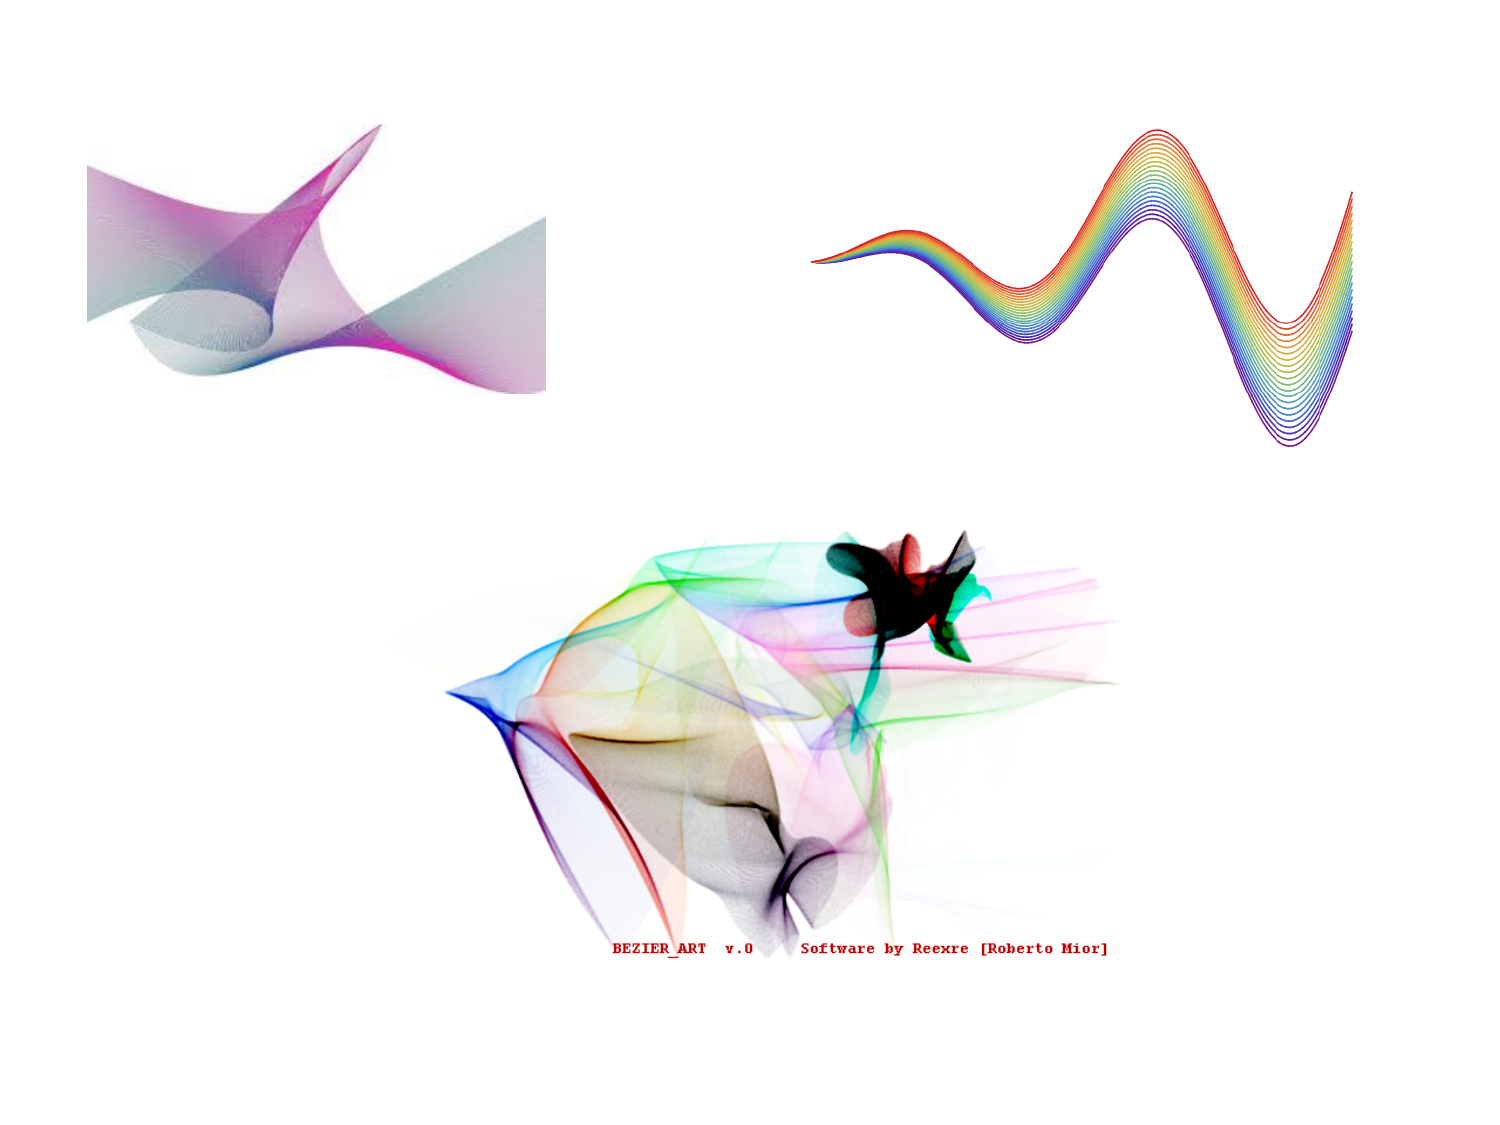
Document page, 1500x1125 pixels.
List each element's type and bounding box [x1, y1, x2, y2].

picture [799, 112, 1363, 463]
picture [87, 124, 546, 394]
picture [374, 524, 1126, 963]
